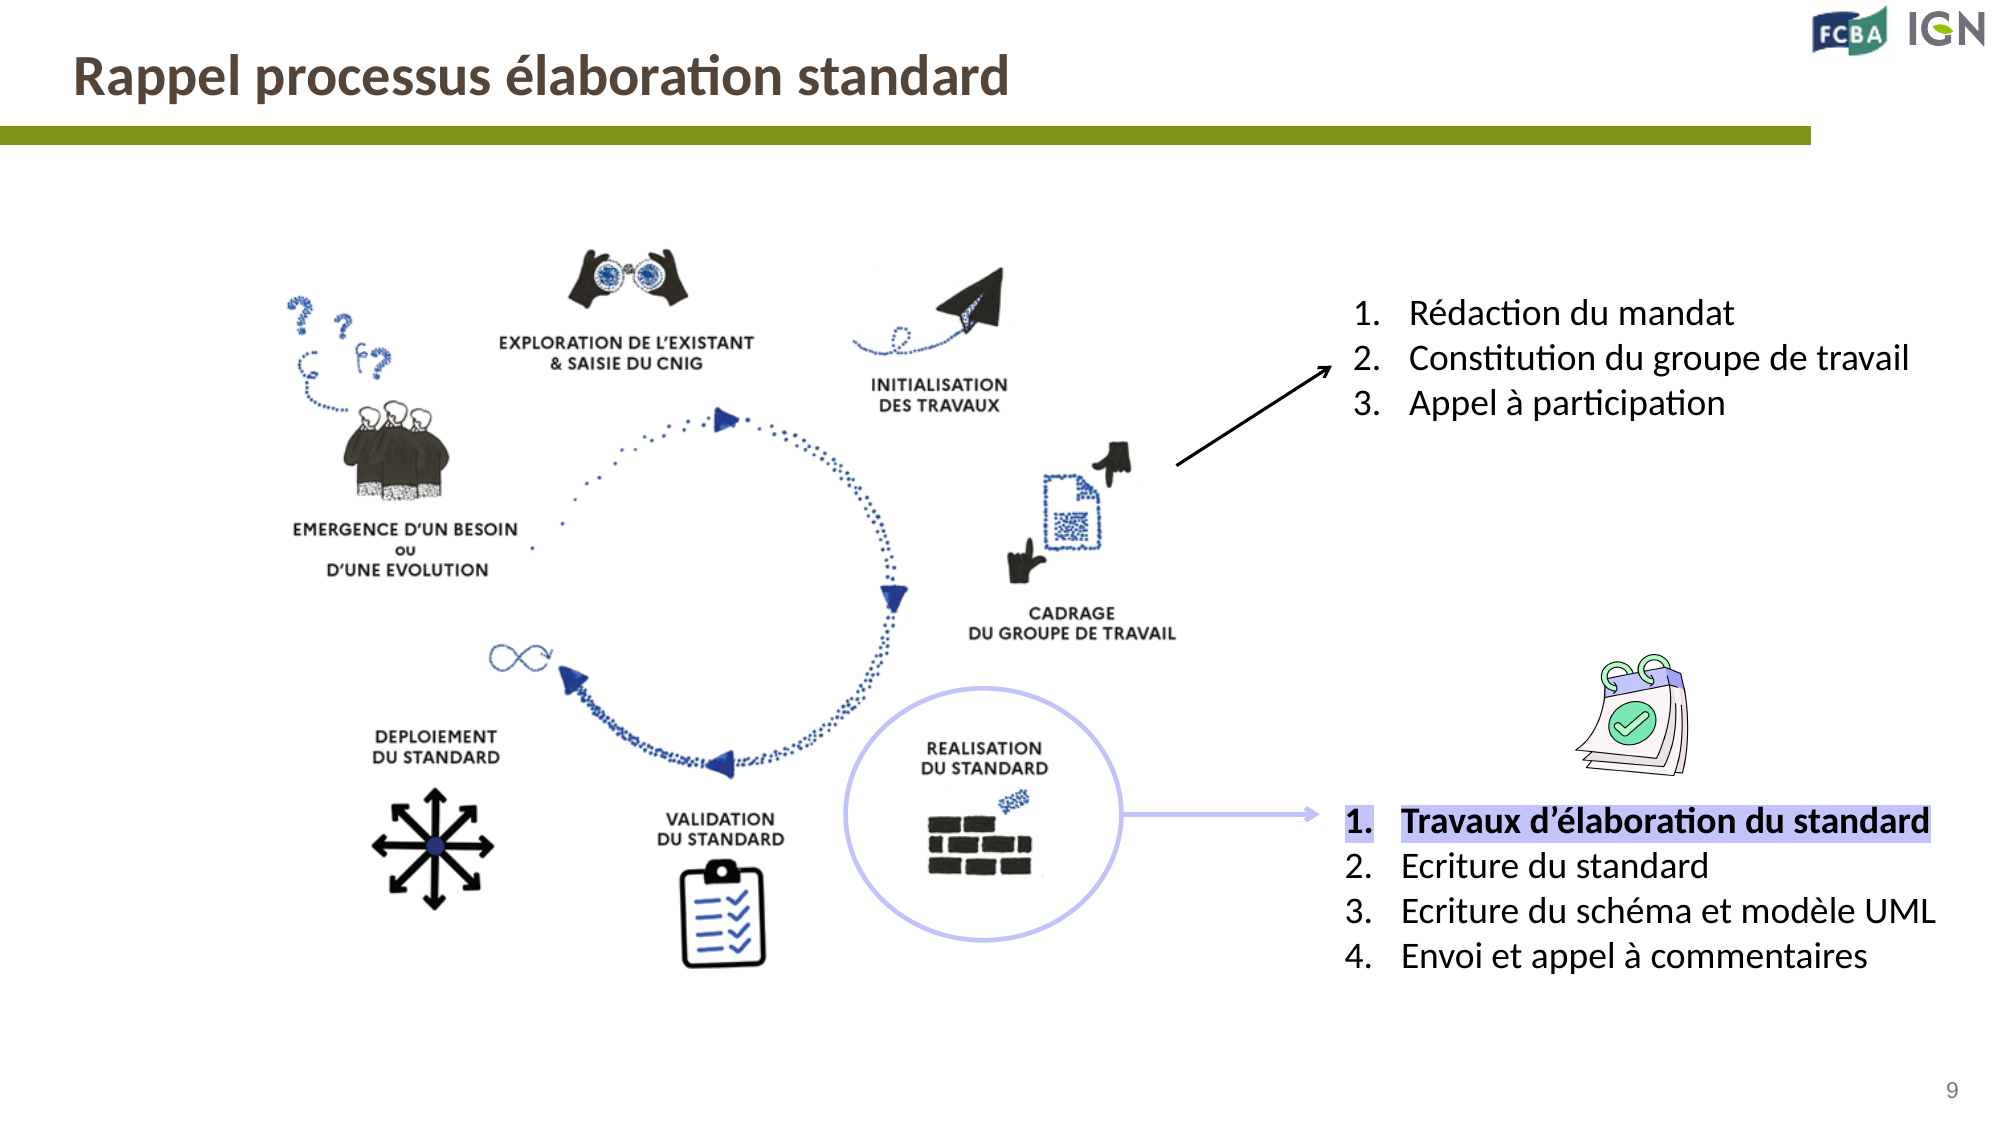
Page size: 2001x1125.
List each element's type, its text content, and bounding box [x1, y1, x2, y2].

text_box [61, 199, 1872, 1008]
picture [1808, 4, 1893, 37]
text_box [1176, 365, 1332, 466]
text_box Rédaction du mandat Constitution du groupe de travail Appel à participation [1319, 280, 1961, 431]
slide_number 9 [1931, 1062, 1974, 1111]
picture [1565, 654, 1698, 776]
picture [148, 219, 1312, 986]
text_box [36, 174, 1931, 1125]
text_box Travaux d’élaboration du standard Ecriture du standard Ecriture du schéma et modèle UML Envoi et appel à commentaires [1310, 788, 1953, 1028]
title Rappel processus élaboration standard [58, 37, 1973, 108]
